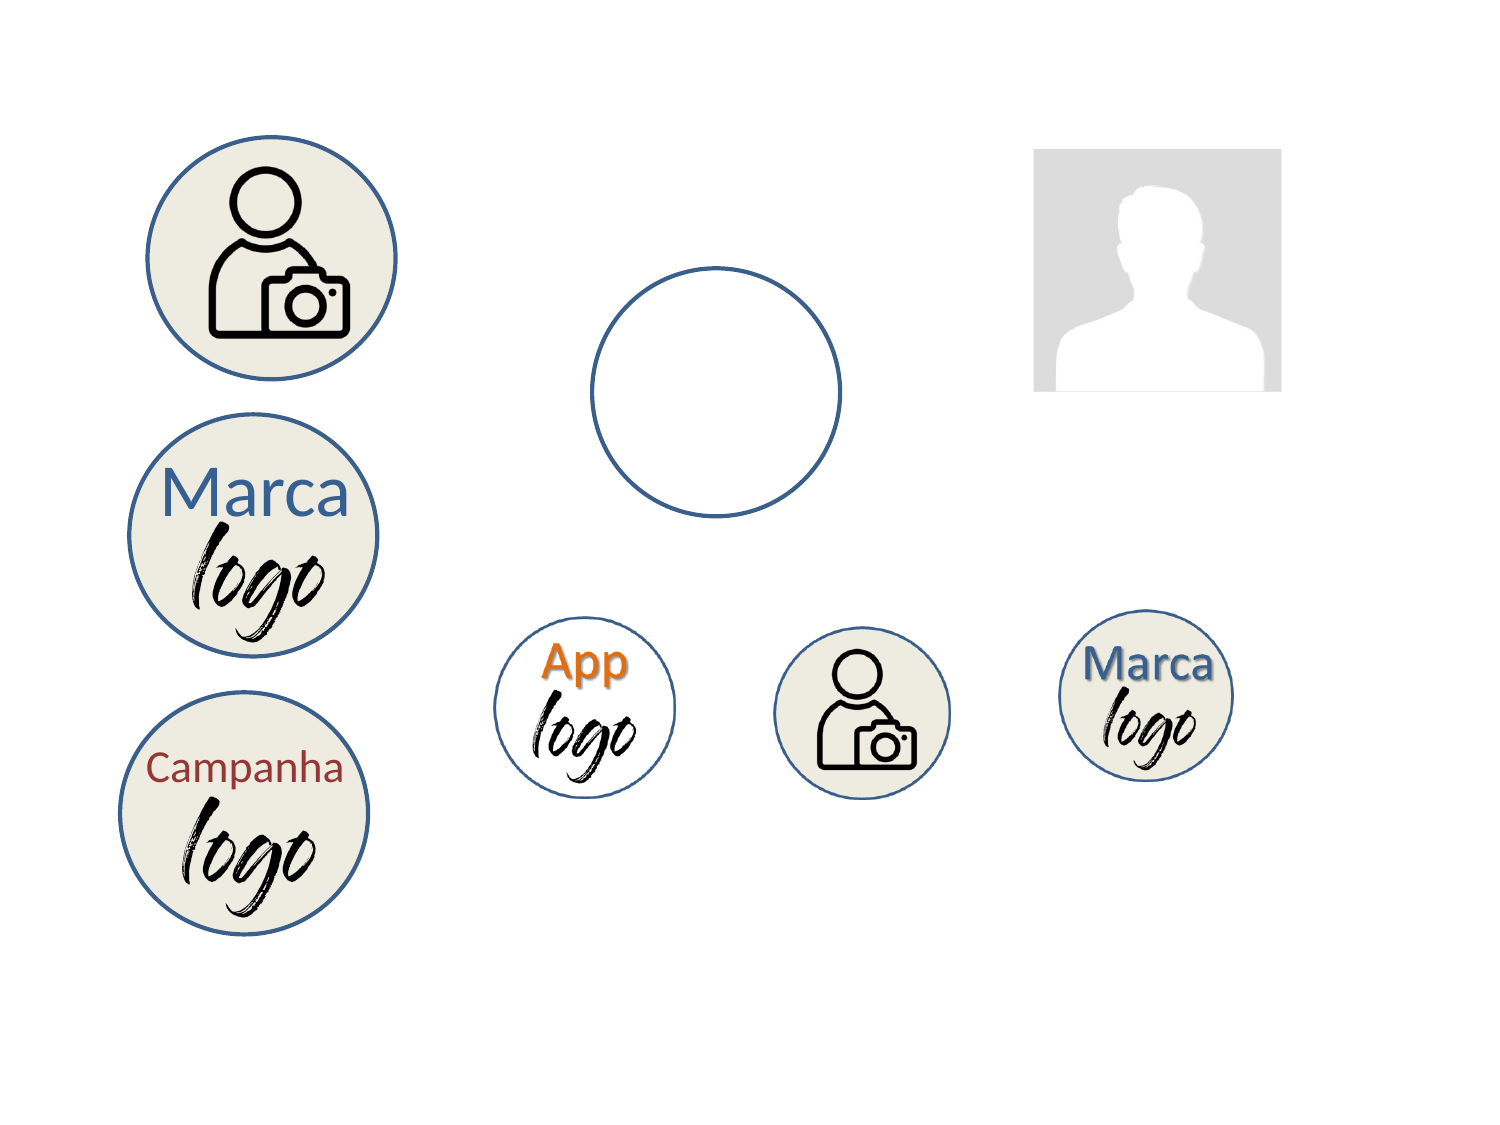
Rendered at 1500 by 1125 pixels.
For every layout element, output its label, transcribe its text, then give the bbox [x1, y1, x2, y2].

text_box Campanha [131, 729, 366, 800]
picture [155, 500, 362, 658]
text_box [152, 690, 336, 729]
text_box [206, 135, 337, 153]
text_box [367, 539, 380, 589]
text_box [181, 412, 325, 434]
text_box [117, 758, 141, 885]
text_box [197, 358, 346, 382]
text_box [127, 473, 150, 607]
text_box [357, 781, 371, 869]
picture [146, 775, 353, 933]
picture [1048, 609, 1251, 782]
text_box Marca [144, 434, 380, 539]
picture [492, 609, 676, 799]
picture [180, 154, 377, 350]
text_box [589, 266, 843, 519]
picture [773, 626, 951, 801]
text_box [381, 197, 398, 320]
picture [1033, 148, 1282, 392]
text_box [145, 179, 175, 338]
